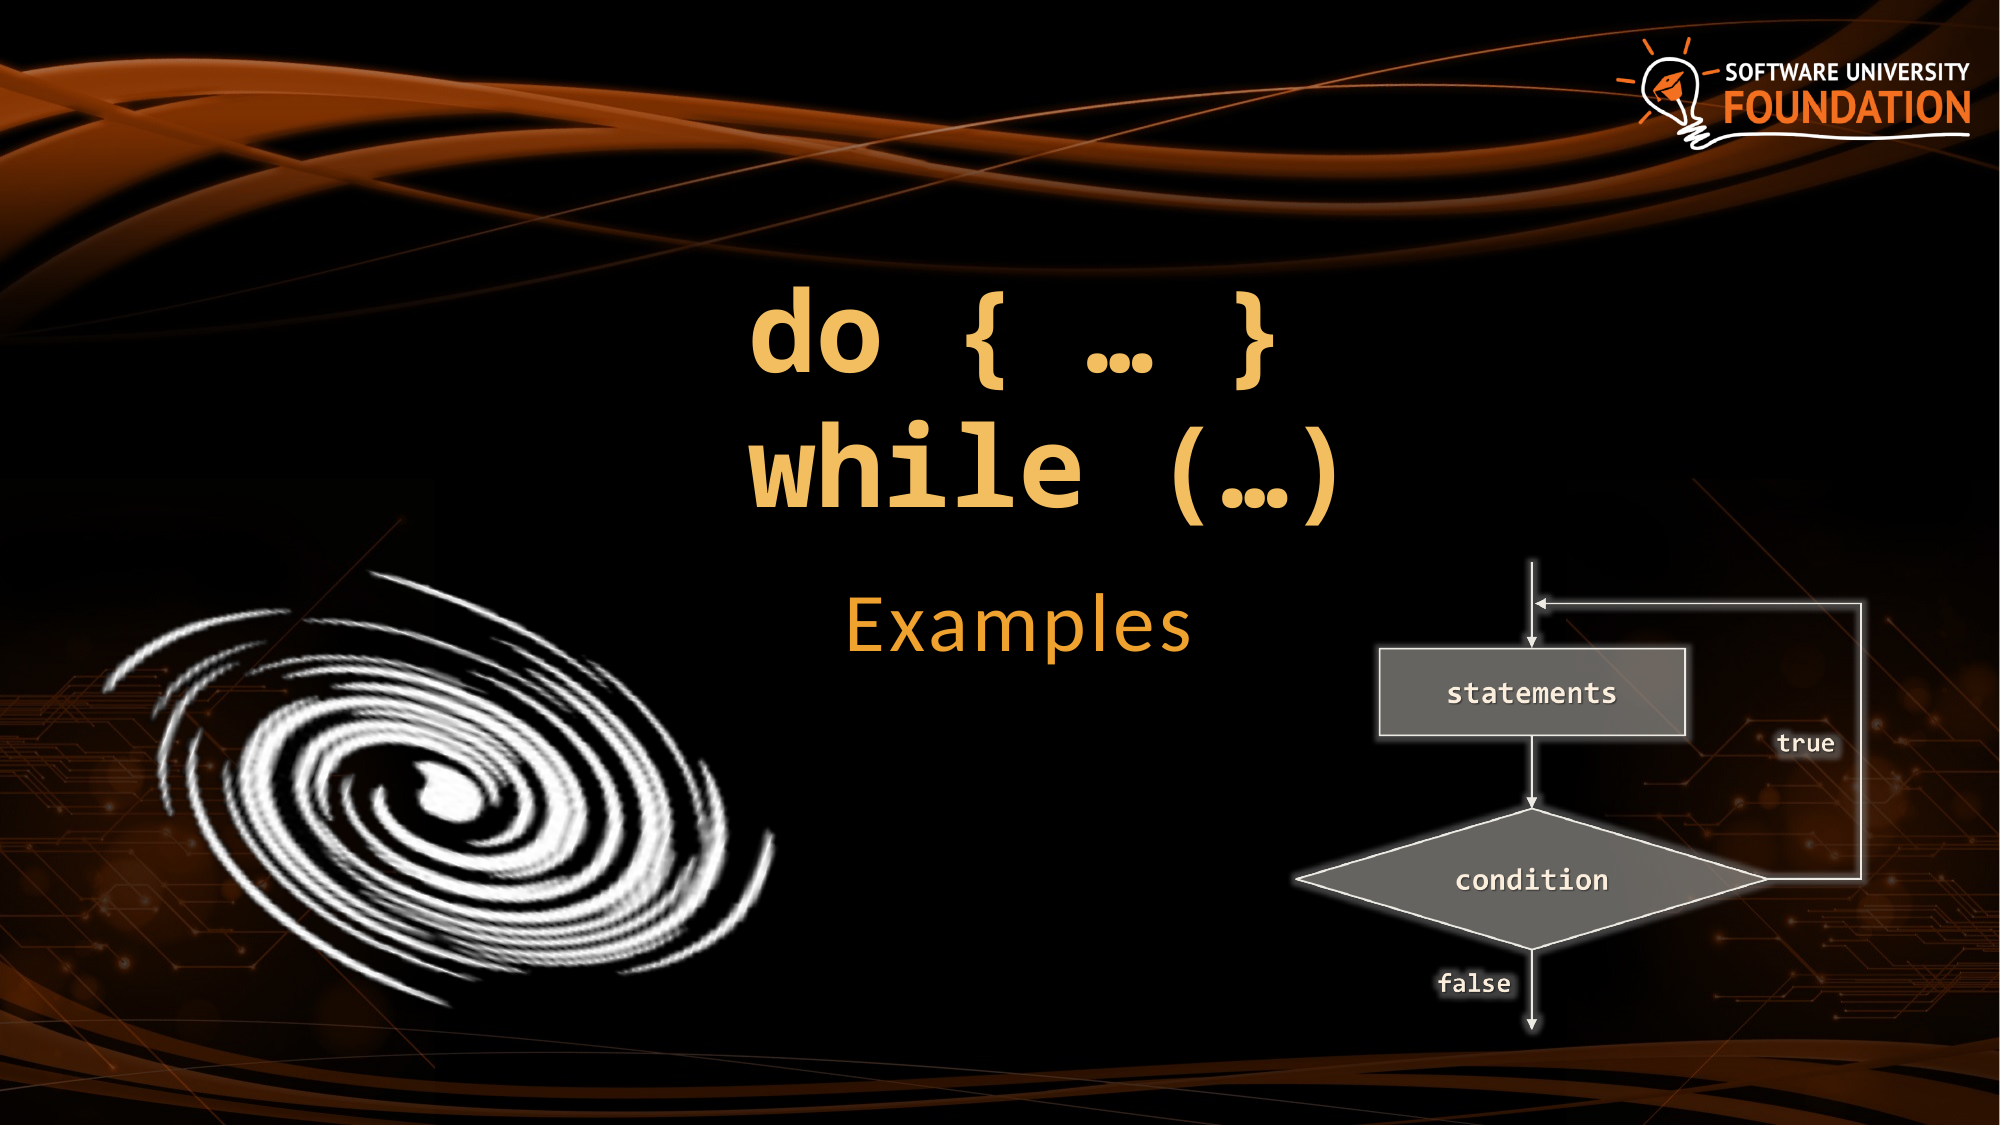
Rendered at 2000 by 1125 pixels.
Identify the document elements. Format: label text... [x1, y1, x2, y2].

text_box Examples [649, 557, 1291, 674]
picture [0, 0, 2000, 1125]
title do { … } while (…) [649, 251, 1388, 537]
